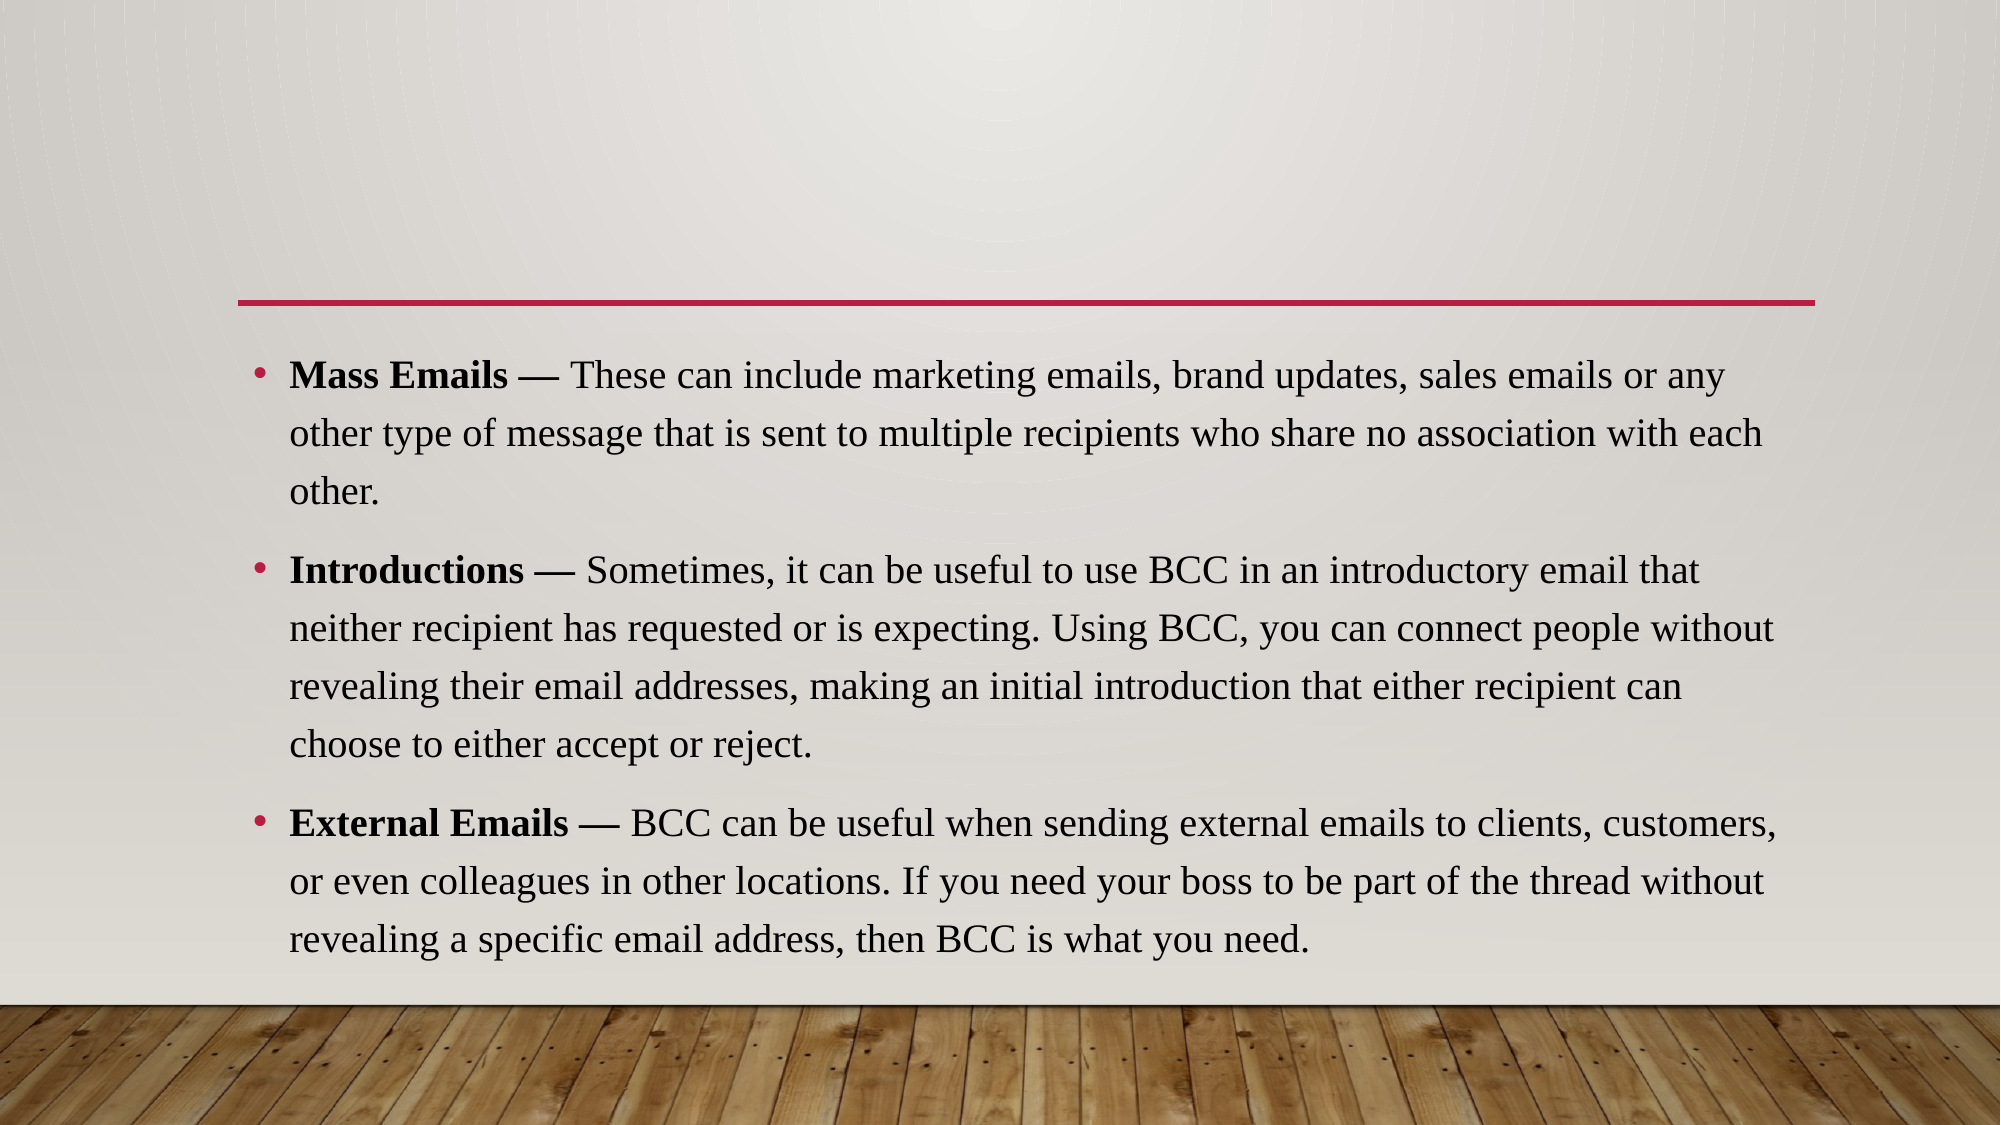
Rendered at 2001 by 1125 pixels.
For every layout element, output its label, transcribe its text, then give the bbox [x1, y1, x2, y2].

list Mass Emails — These can include marketing emails, brand updates, sales emails or any other type of message that is sent to multiple recipients who share no association with each other. Introductions — Sometimes, it can be useful to use BCC in an introductory email that neither recipient has requested or is expecting. Using BCC, you can connect people without revealing their email addresses, making an initial introduction that either recipient can choose to either accept or reject. External Emails — BCC can be useful when sending external emails to clients, customers, or even colleagues in other locations. If you need your boss to be part of the thread without revealing a specific email address, then BCC is what you need. [238, 330, 1814, 971]
picture [0, 1005, 2000, 1125]
